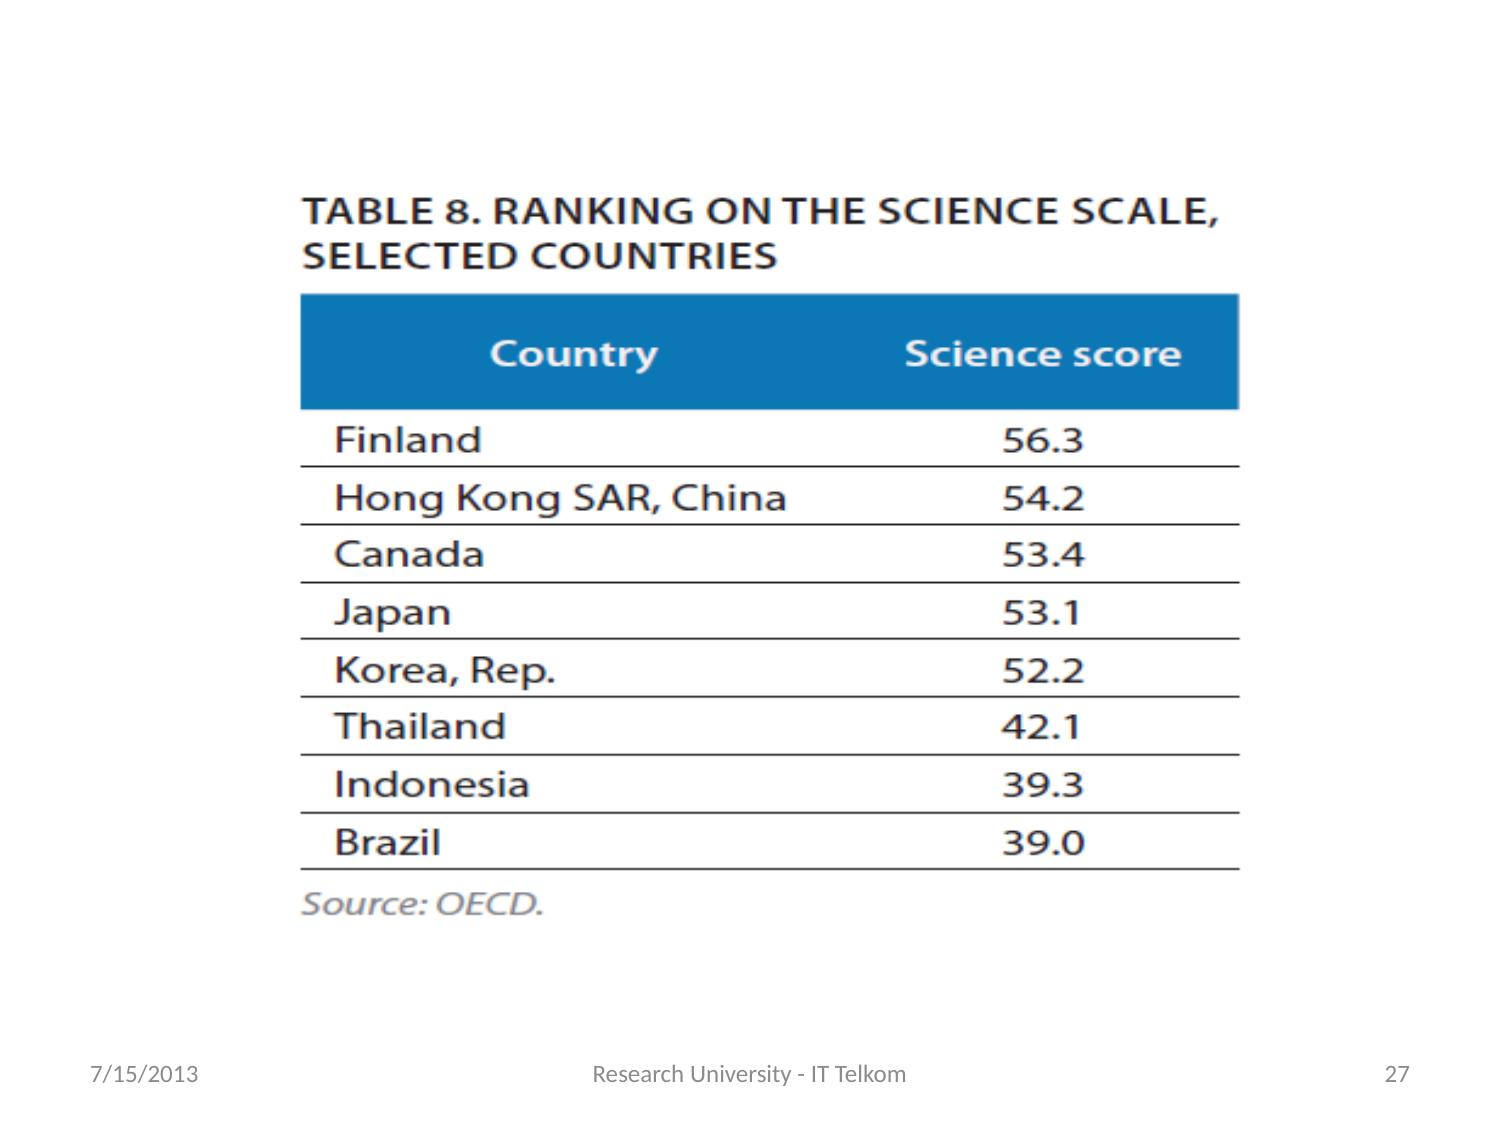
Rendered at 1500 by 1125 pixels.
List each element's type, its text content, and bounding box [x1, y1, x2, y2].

footer Research University - IT Telkom [512, 1042, 988, 1103]
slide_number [75, 1042, 425, 1103]
picture [277, 172, 1306, 965]
slide_number 27 [1074, 1042, 1425, 1103]
